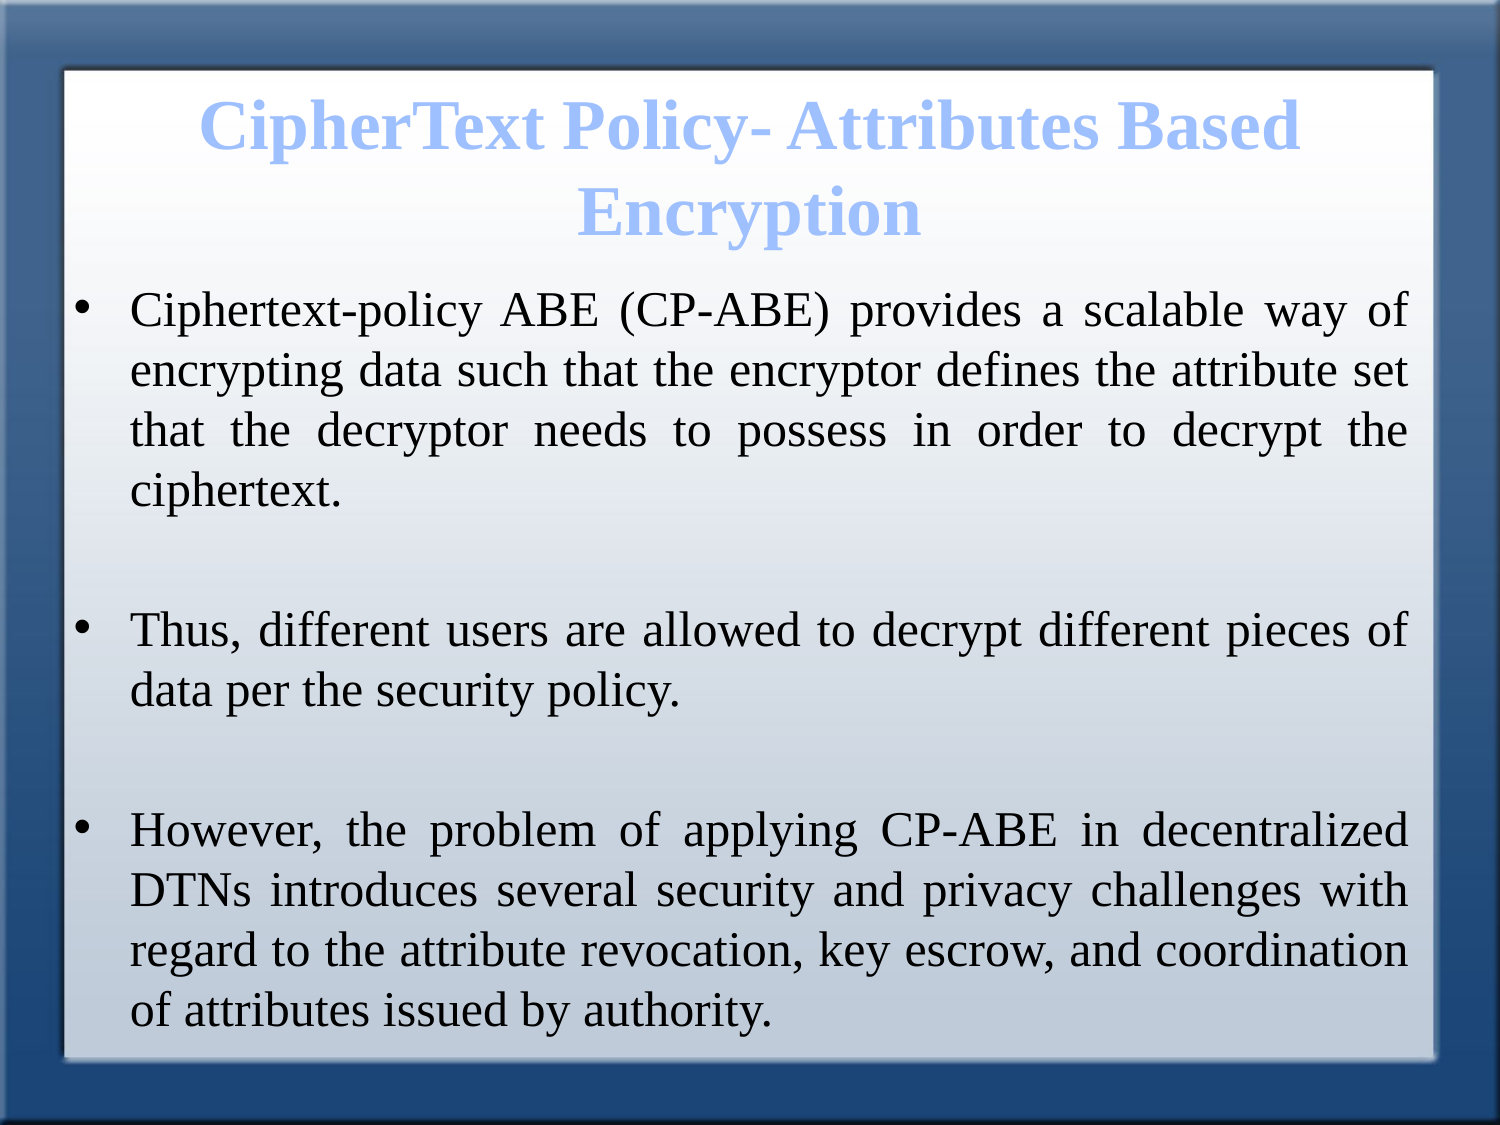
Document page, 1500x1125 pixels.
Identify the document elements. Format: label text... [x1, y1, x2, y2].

list Ciphertext-policy ABE (CP-ABE) provides a scalable way of encrypting data such that the encryptor defines the attribute set that the decryptor needs to possess in order to decrypt the ciphertext. Thus, different users are allowed to decrypt different pieces of data per the security policy. However, the problem of applying CP-ABE in decentralized DTNs introduces several security and privacy challenges with regard to the attribute revocation, key escrow, and coordination of attributes issued by authority. [58, 199, 1425, 957]
picture [0, 0, 1500, 1125]
title CipherText Policy- Attributes Based Encryption [75, 70, 1425, 199]
